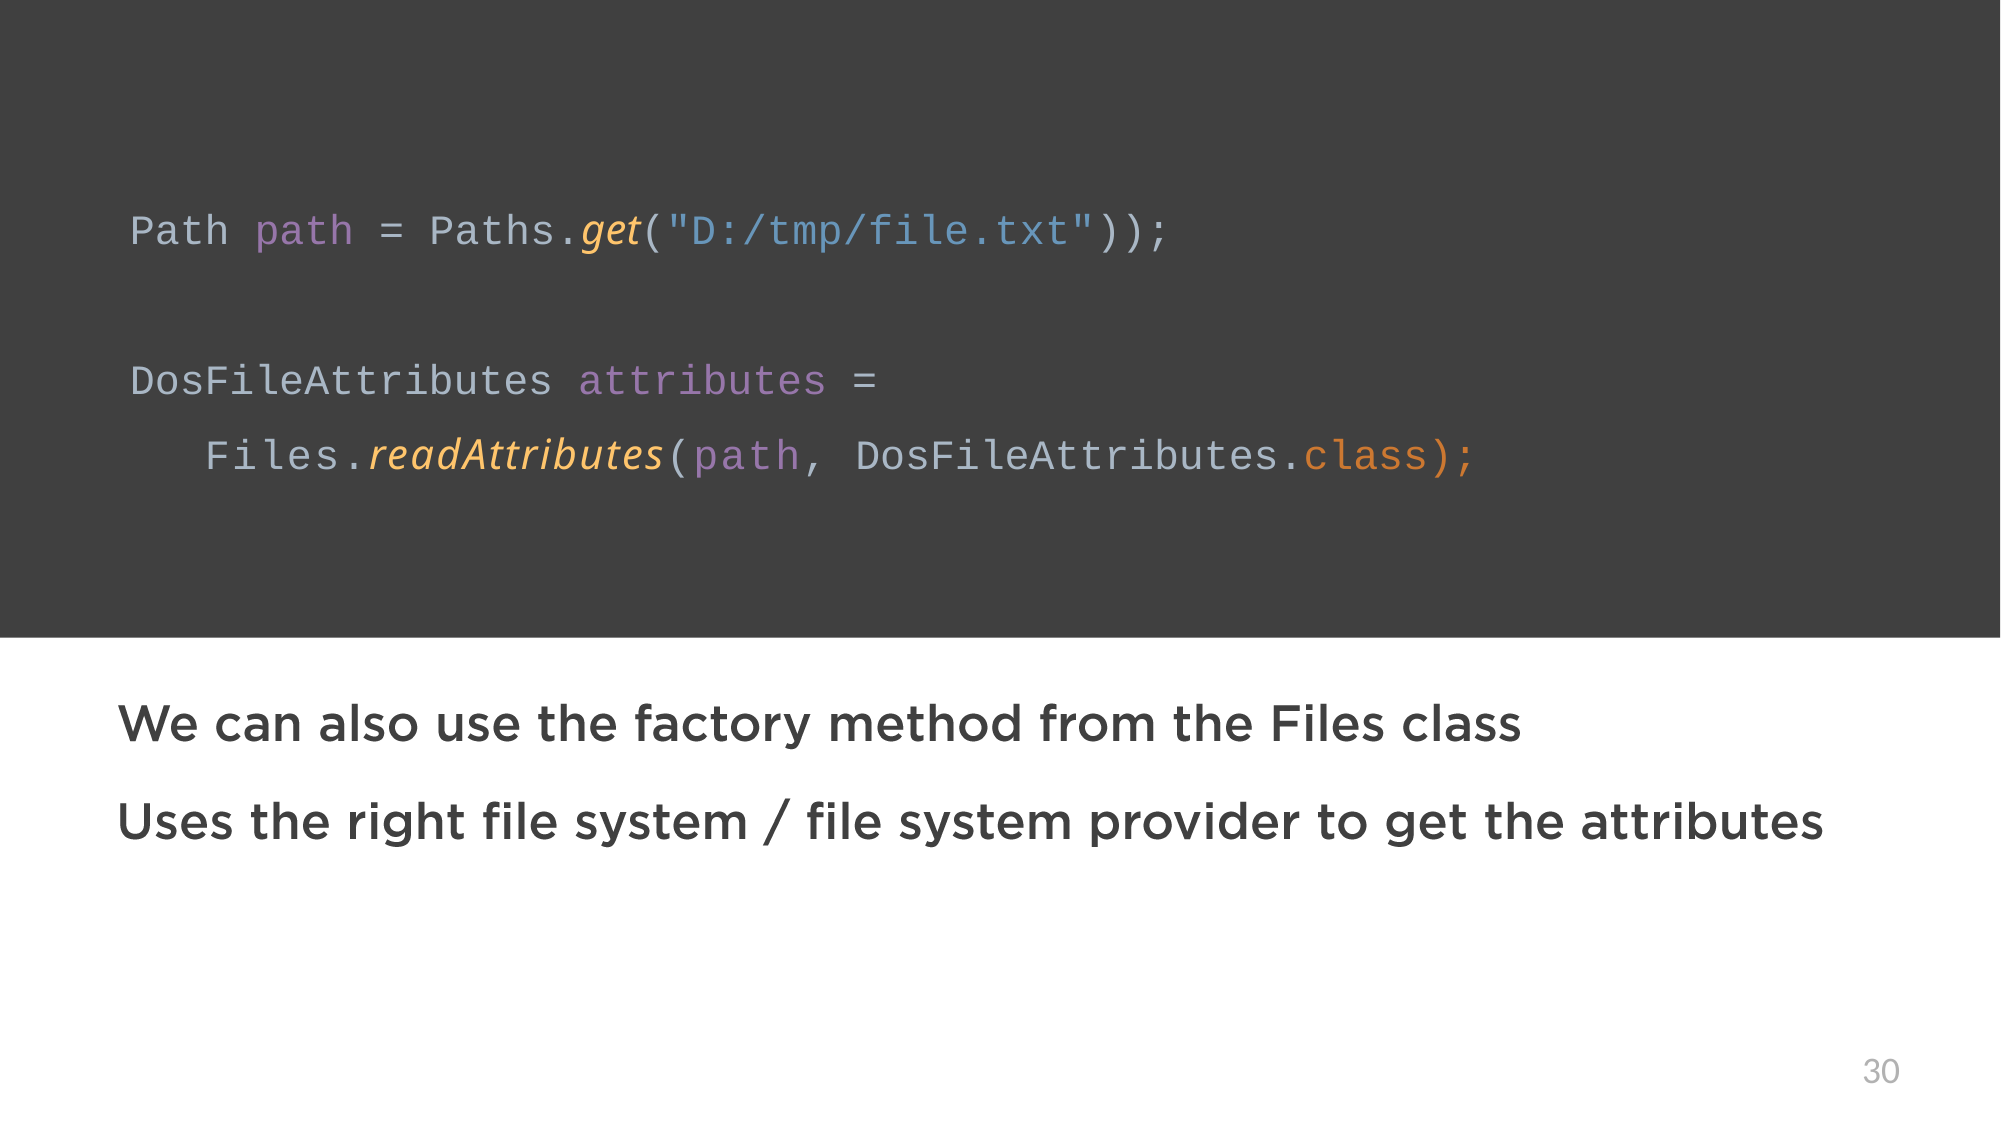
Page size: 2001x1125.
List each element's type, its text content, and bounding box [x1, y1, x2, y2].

picture [115, 692, 1548, 753]
picture [115, 789, 1849, 851]
slide_number 30 [1440, 1046, 1900, 1103]
title Path path = Paths.get("D:/tmp/file.txt")); [127, 200, 1181, 325]
text_box DosFileAttributes attributes = Files.readAttributes(path, DosFileAttributes.class); [127, 325, 1500, 478]
